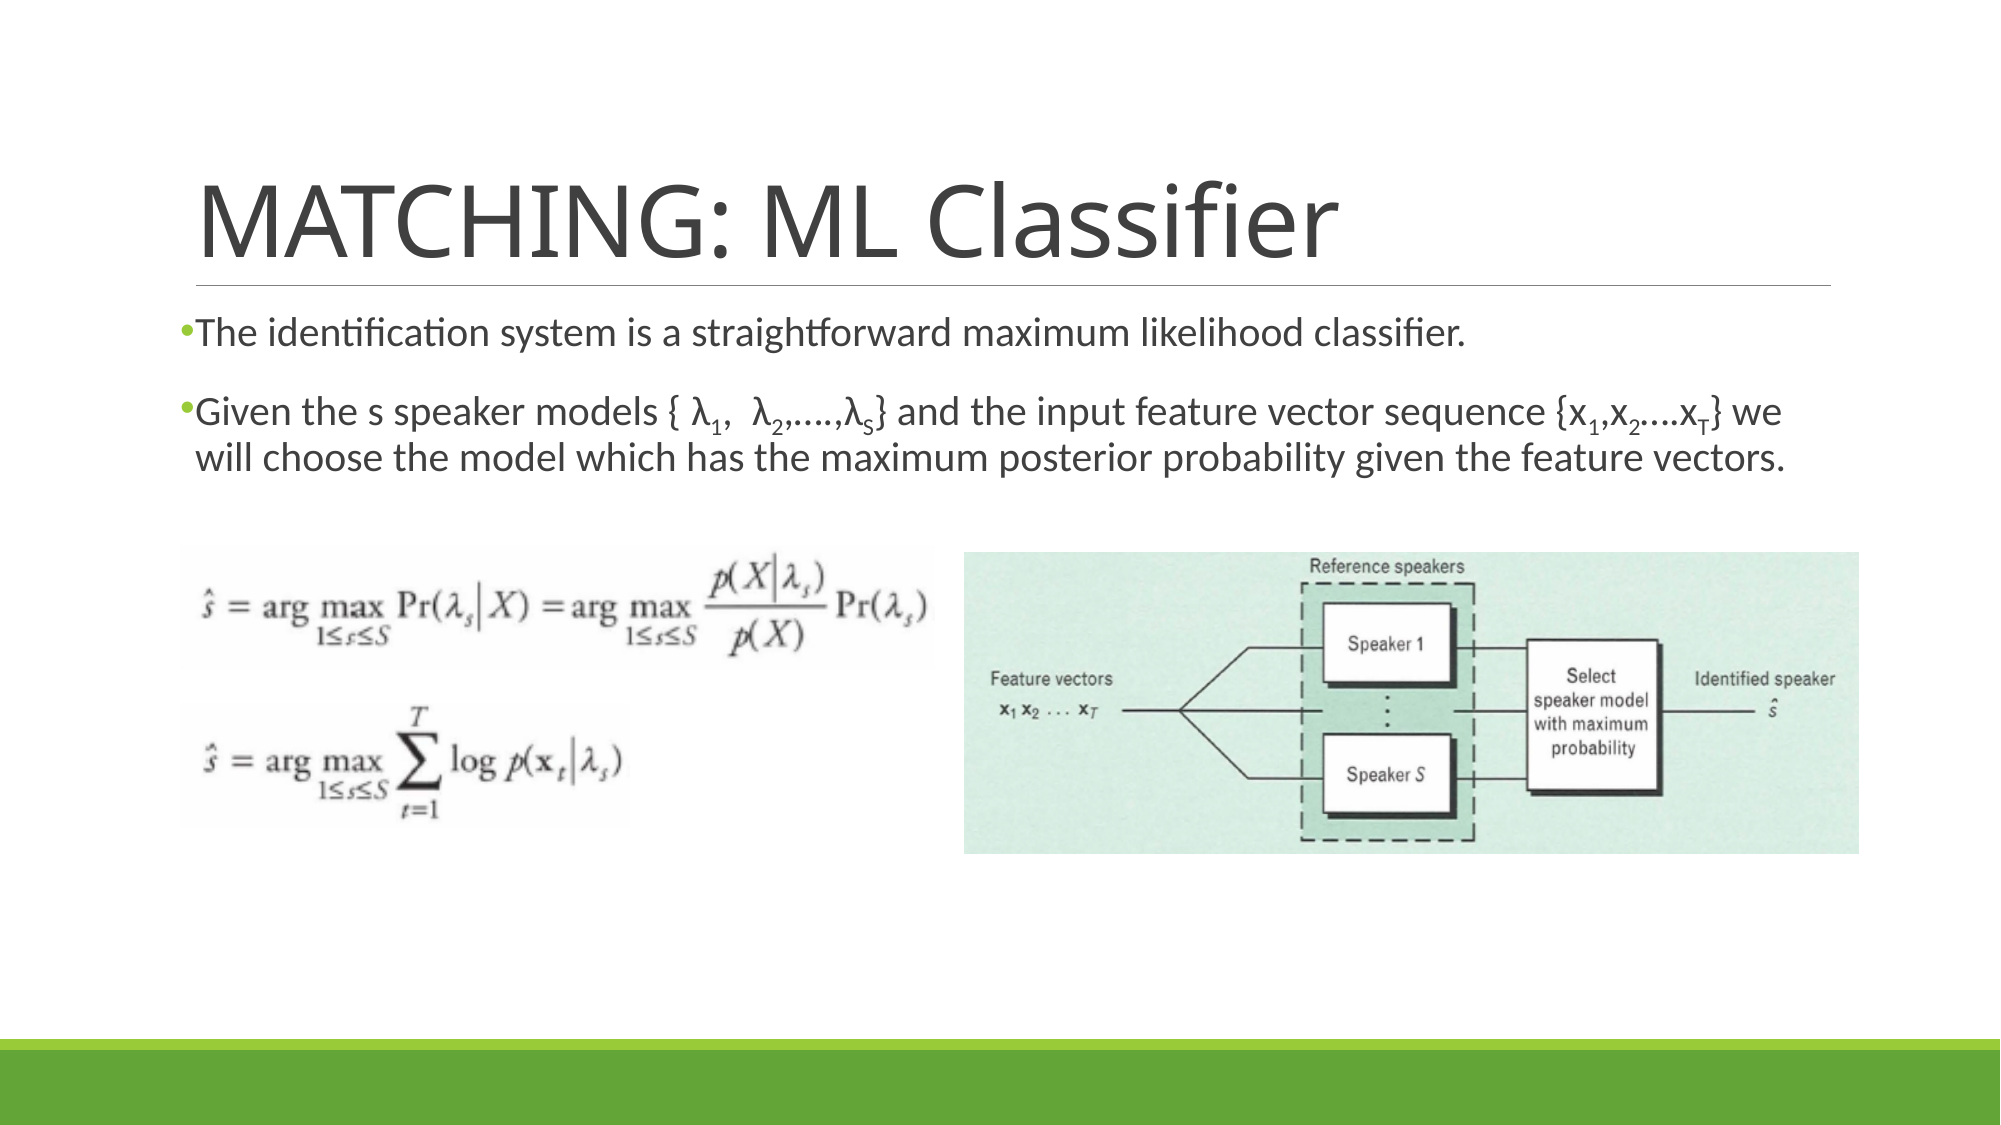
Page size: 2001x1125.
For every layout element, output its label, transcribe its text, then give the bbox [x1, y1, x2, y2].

picture [964, 551, 1860, 855]
picture [179, 544, 936, 671]
list The identification system is a straightforward maximum likelihood classifier. Given the s speaker models { λ1, λ2,….,λS} and the input feature vector sequence {x1,x2….xT} we will choose the model which has the maximum posterior probability given the feature vectors. [180, 302, 1830, 963]
picture [179, 702, 631, 829]
title MATCHING: ML Classifier [180, 47, 1830, 285]
